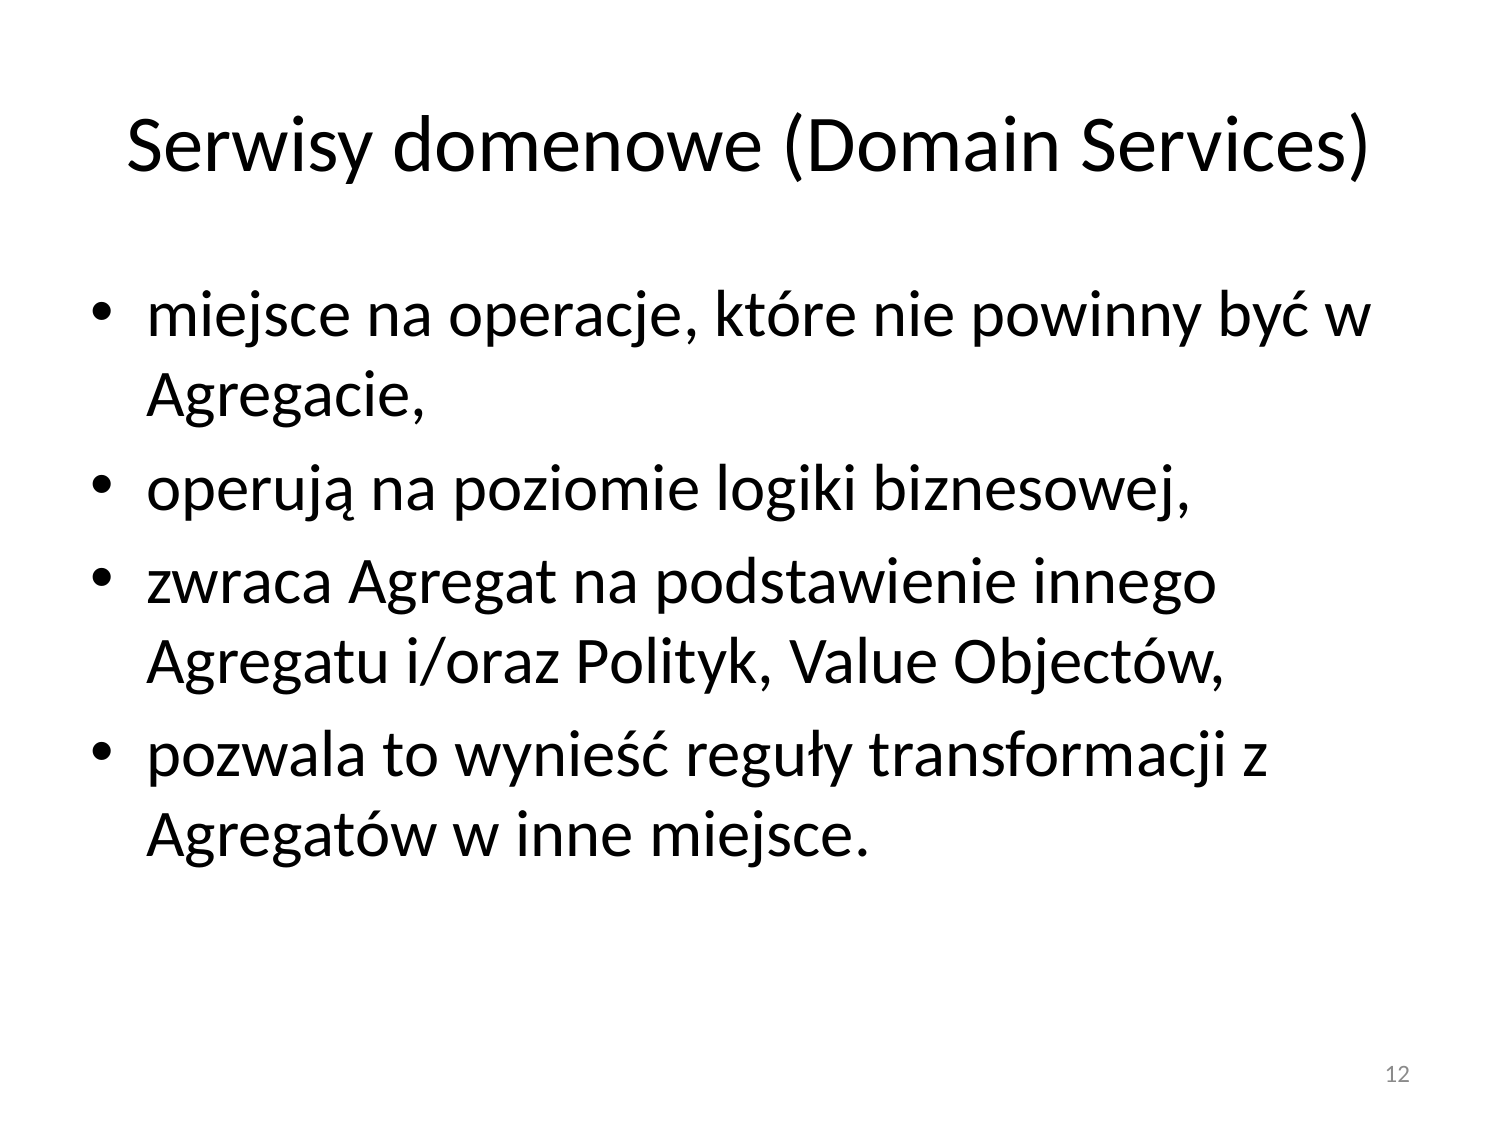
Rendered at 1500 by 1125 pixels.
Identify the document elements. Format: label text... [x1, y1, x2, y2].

slide_number 12 [1074, 1042, 1425, 1103]
title Serwisy domenowe (Domain Services) [75, 45, 1425, 233]
list miejsce na operacje, które nie powinny być w Agregacie, operują na poziomie logiki biznesowej, zwraca Agregat na podstawienie innego Agregatu i/oraz Polityk, Value Objectów, pozwala to wynieść reguły transformacji z Agregatów w inne miejsce. [75, 262, 1425, 1005]
